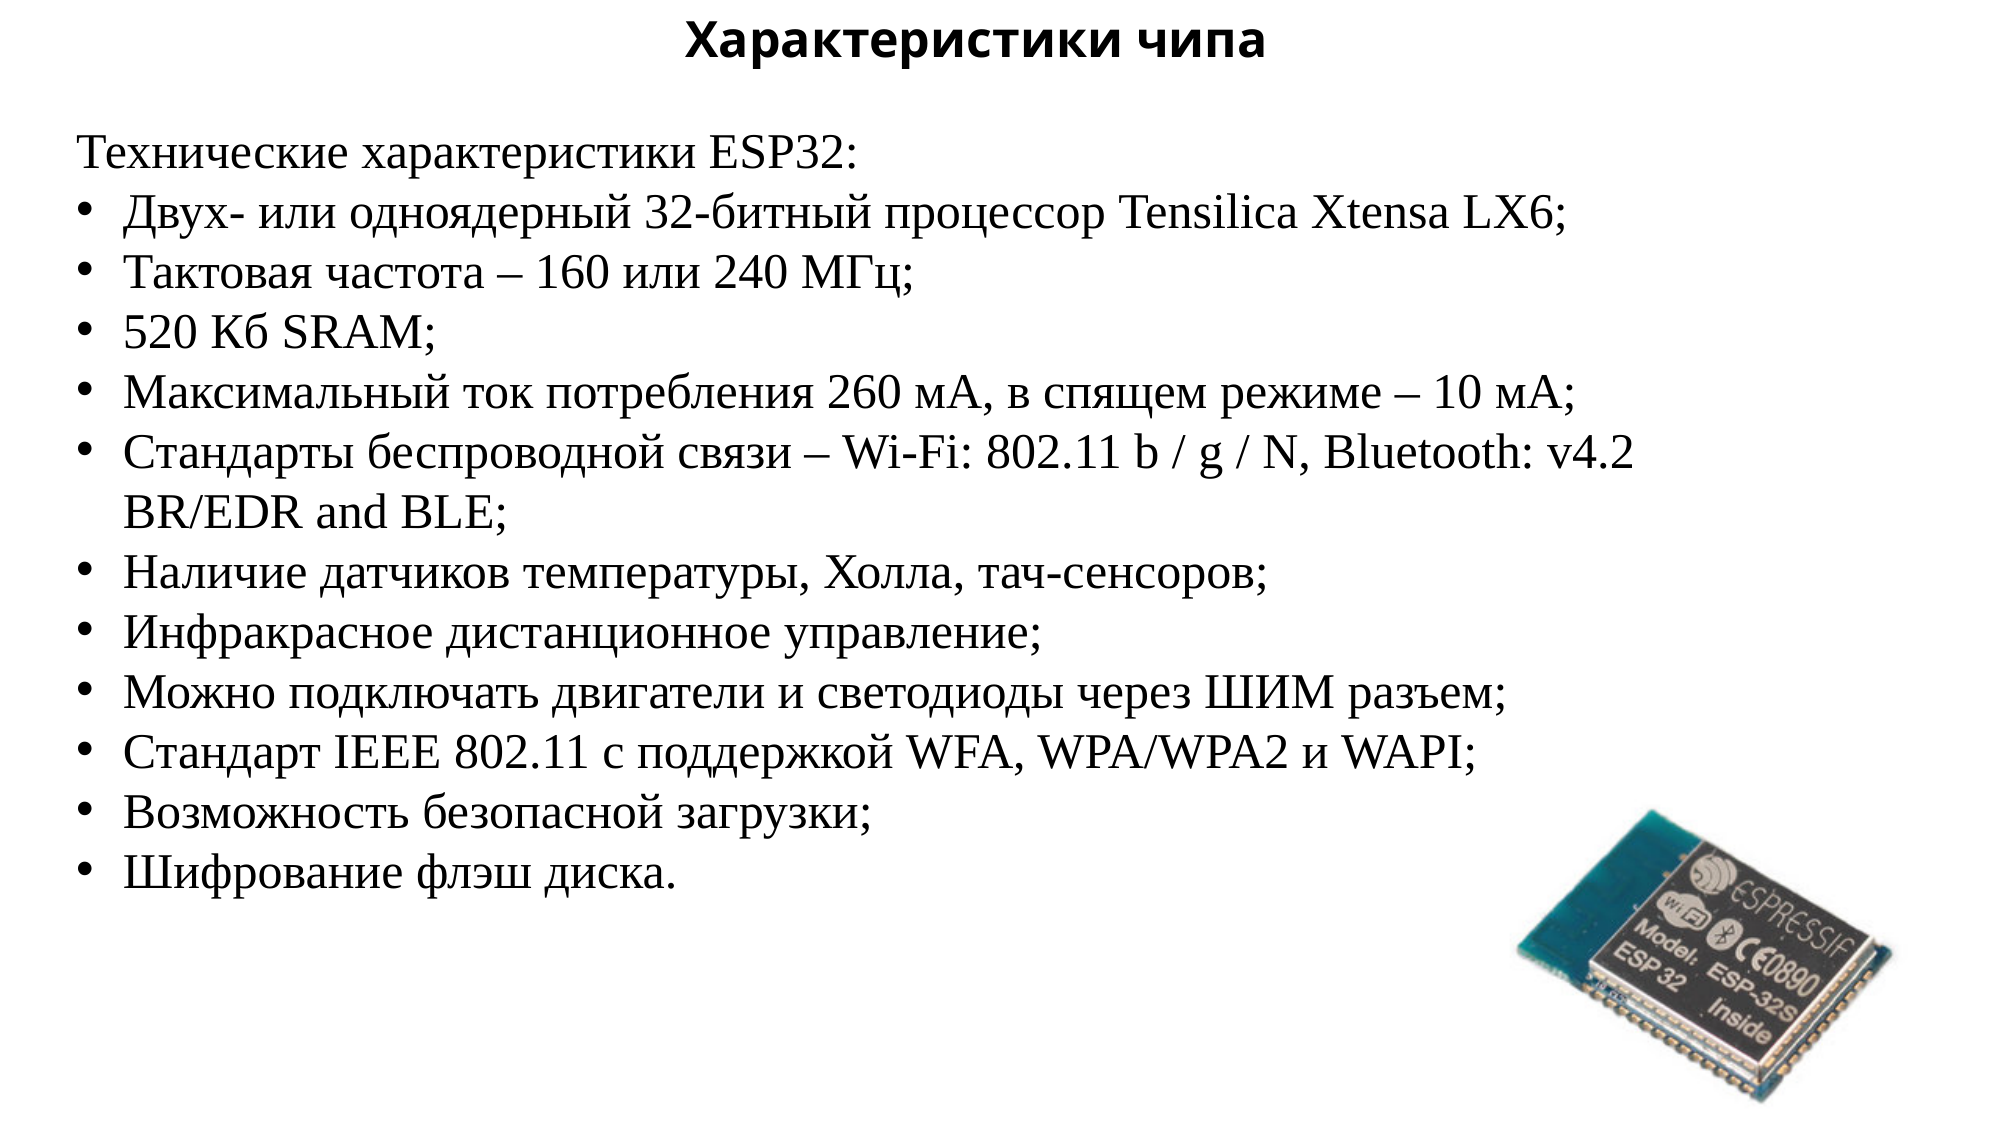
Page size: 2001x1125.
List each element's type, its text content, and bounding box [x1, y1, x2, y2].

picture [1435, 793, 2000, 1111]
text_box Характеристики чипа [671, 0, 1671, 165]
text_box Технические характеристики ESP32: Двух- или одноядерный 32-битный процессор Tensilica Xtensa LX6; Тактовая частота – 160 или 240 МГц; 520 Кб SRAM; Максимальный ток потребления 260 мА, в спящем режиме – 10 мА; Стандарты беспроводной связи – Wi-Fi: 802.11 b / g / N, Bluetooth: v4.2 BR/EDR and BLE; Наличие датчиков температуры, Холла, тач-сенсоров; Инфракрасное дистанционное управление; Можно подключать двигатели и светодиоды через ШИМ разъем; Стандарт IEEE 802.11 с поддержкой WFA, WPA/WPA2 и WAPI; Возможность безопасной загрузки; Шифрование флэш диска. [61, 111, 1757, 906]
